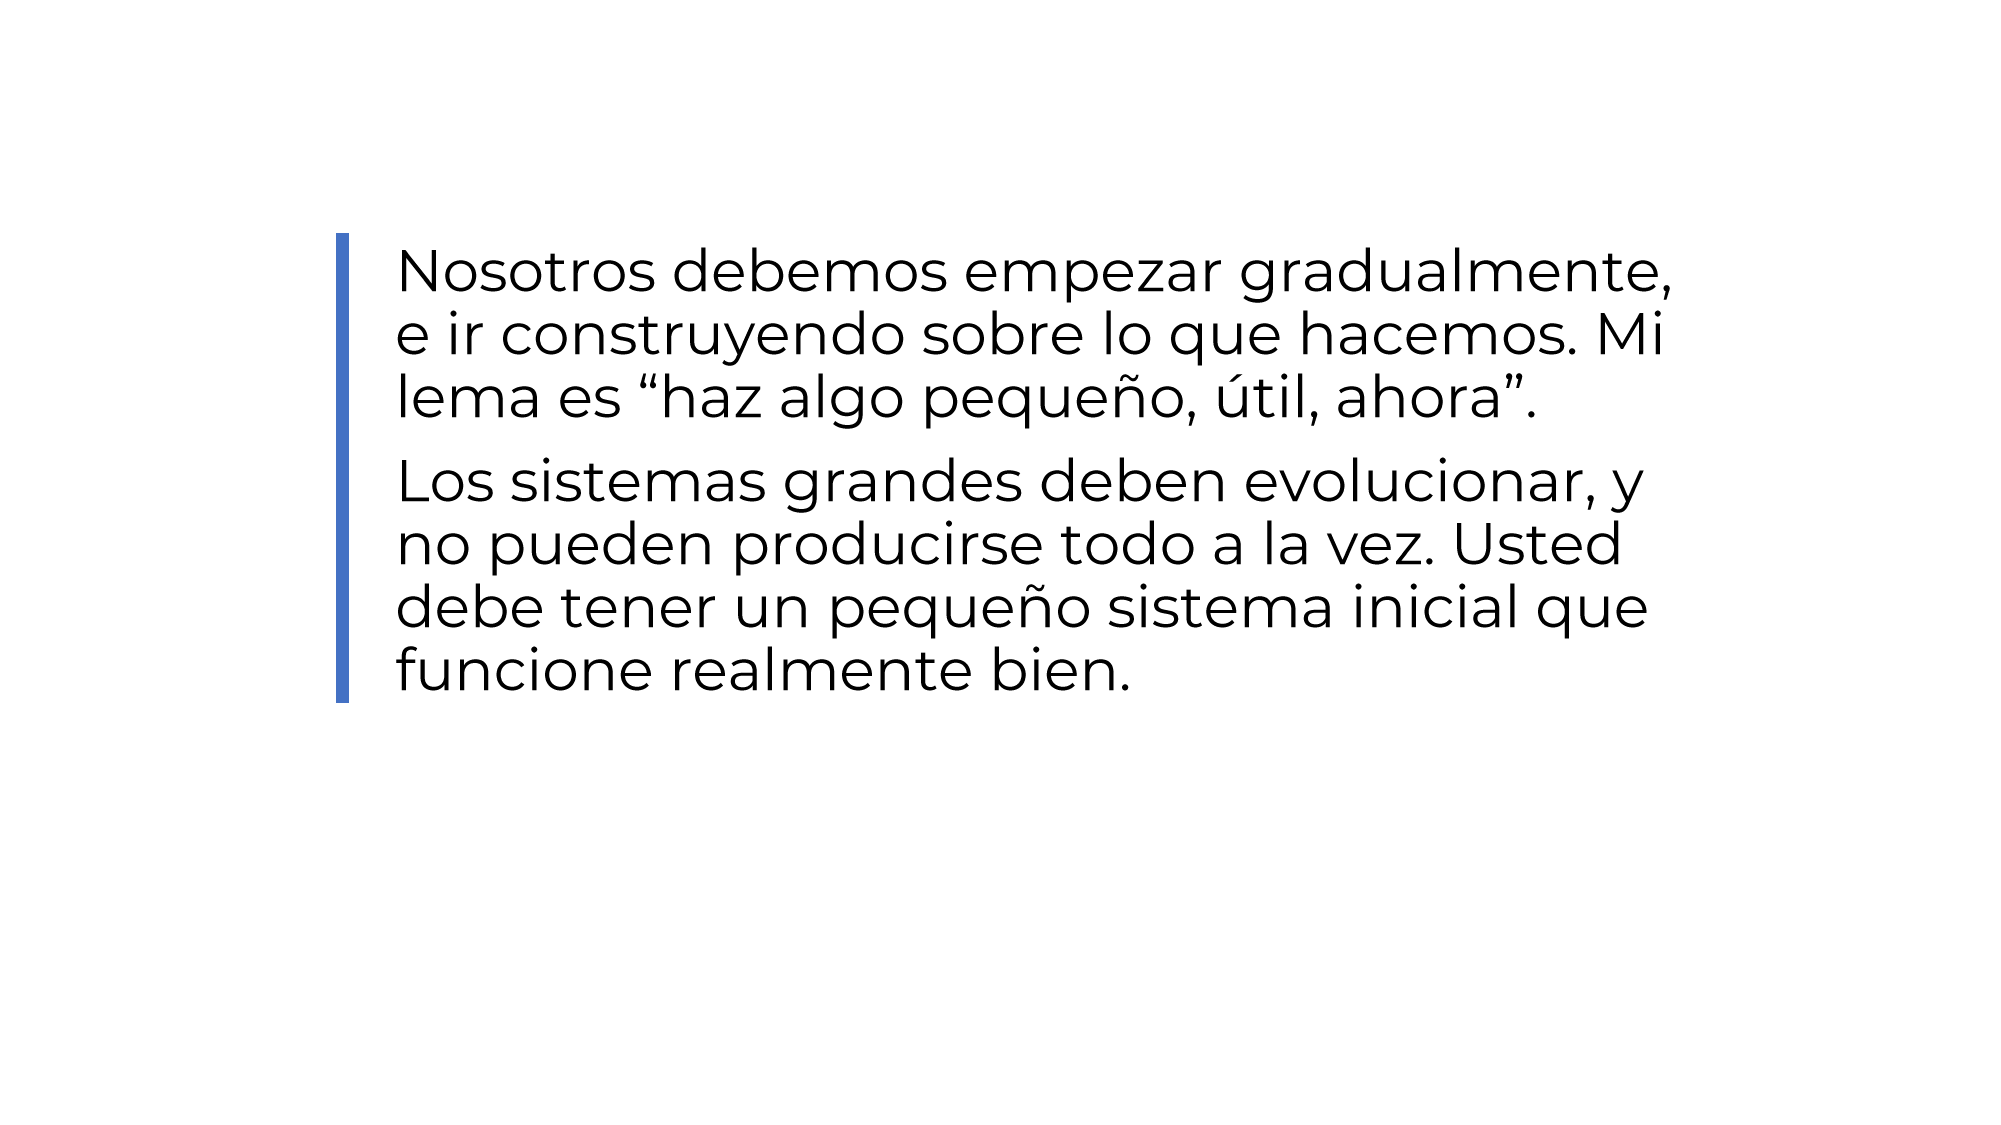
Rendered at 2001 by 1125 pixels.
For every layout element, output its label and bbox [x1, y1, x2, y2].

text_box [395, 226, 1723, 707]
